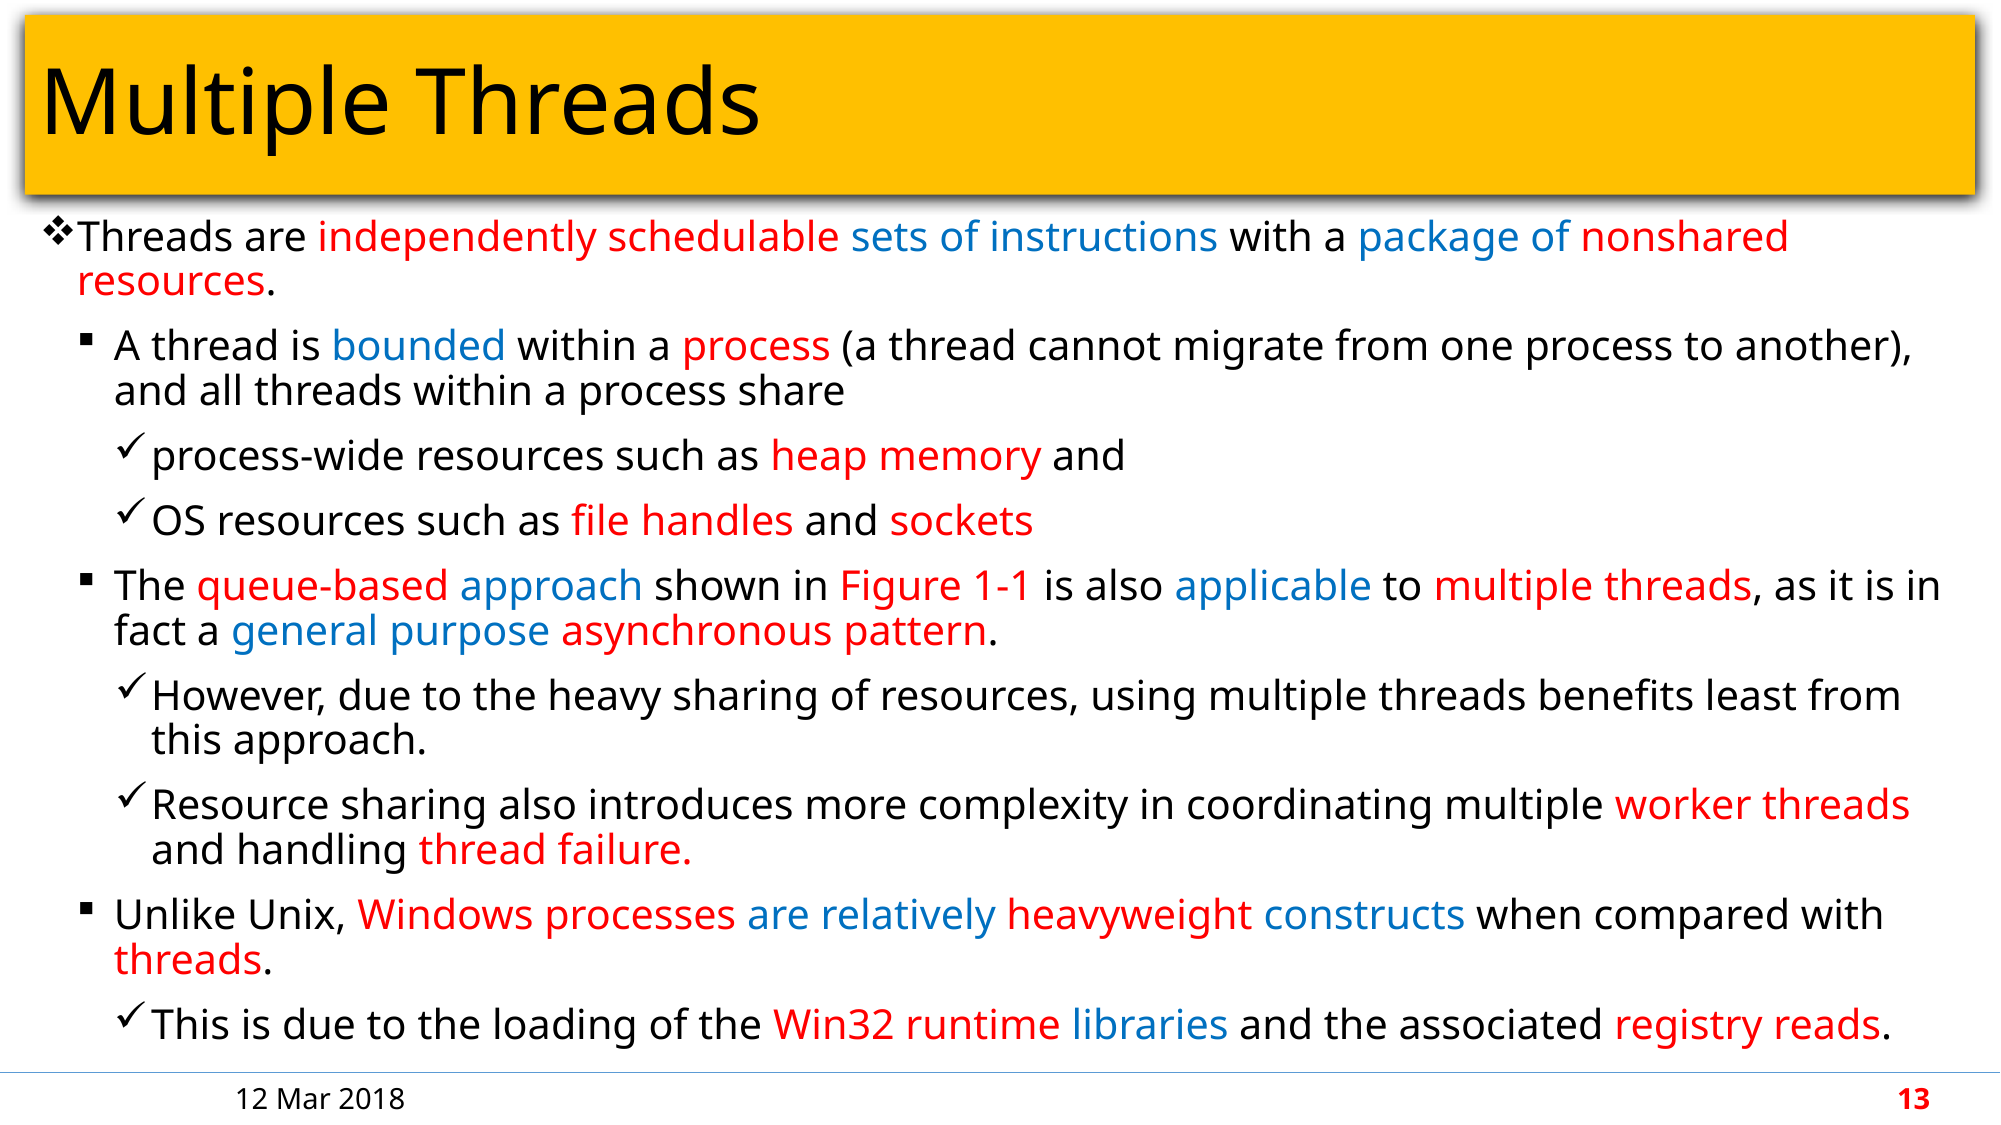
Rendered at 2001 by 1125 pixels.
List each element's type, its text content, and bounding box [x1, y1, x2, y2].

list Threads are independently schedulable sets of instructions with a package of nonshared resources. A thread is bounded within a process (a thread cannot migrate from one process to another), and all threads within a process share process-wide resources such as heap memory and OS resources such as file handles and sockets The queue-based approach shown in Figure 1-1 is also applicable to multiple threads, as it is in fact a general purpose asynchronous pattern. However, due to the heavy sharing of resources, using multiple threads benefits least from this approach. Resource sharing also introduces more complexity in coordinating multiple worker threads and handling thread failure. Unlike Unix, Windows processes are relatively heavyweight constructs when compared with threads. This is due to the loading of the Win32 runtime libraries and the associated registry reads. [24, 208, 1975, 1063]
slide_number 13 [1495, 1072, 1946, 1115]
title Multiple Threads [24, 14, 1975, 195]
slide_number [220, 1072, 671, 1115]
